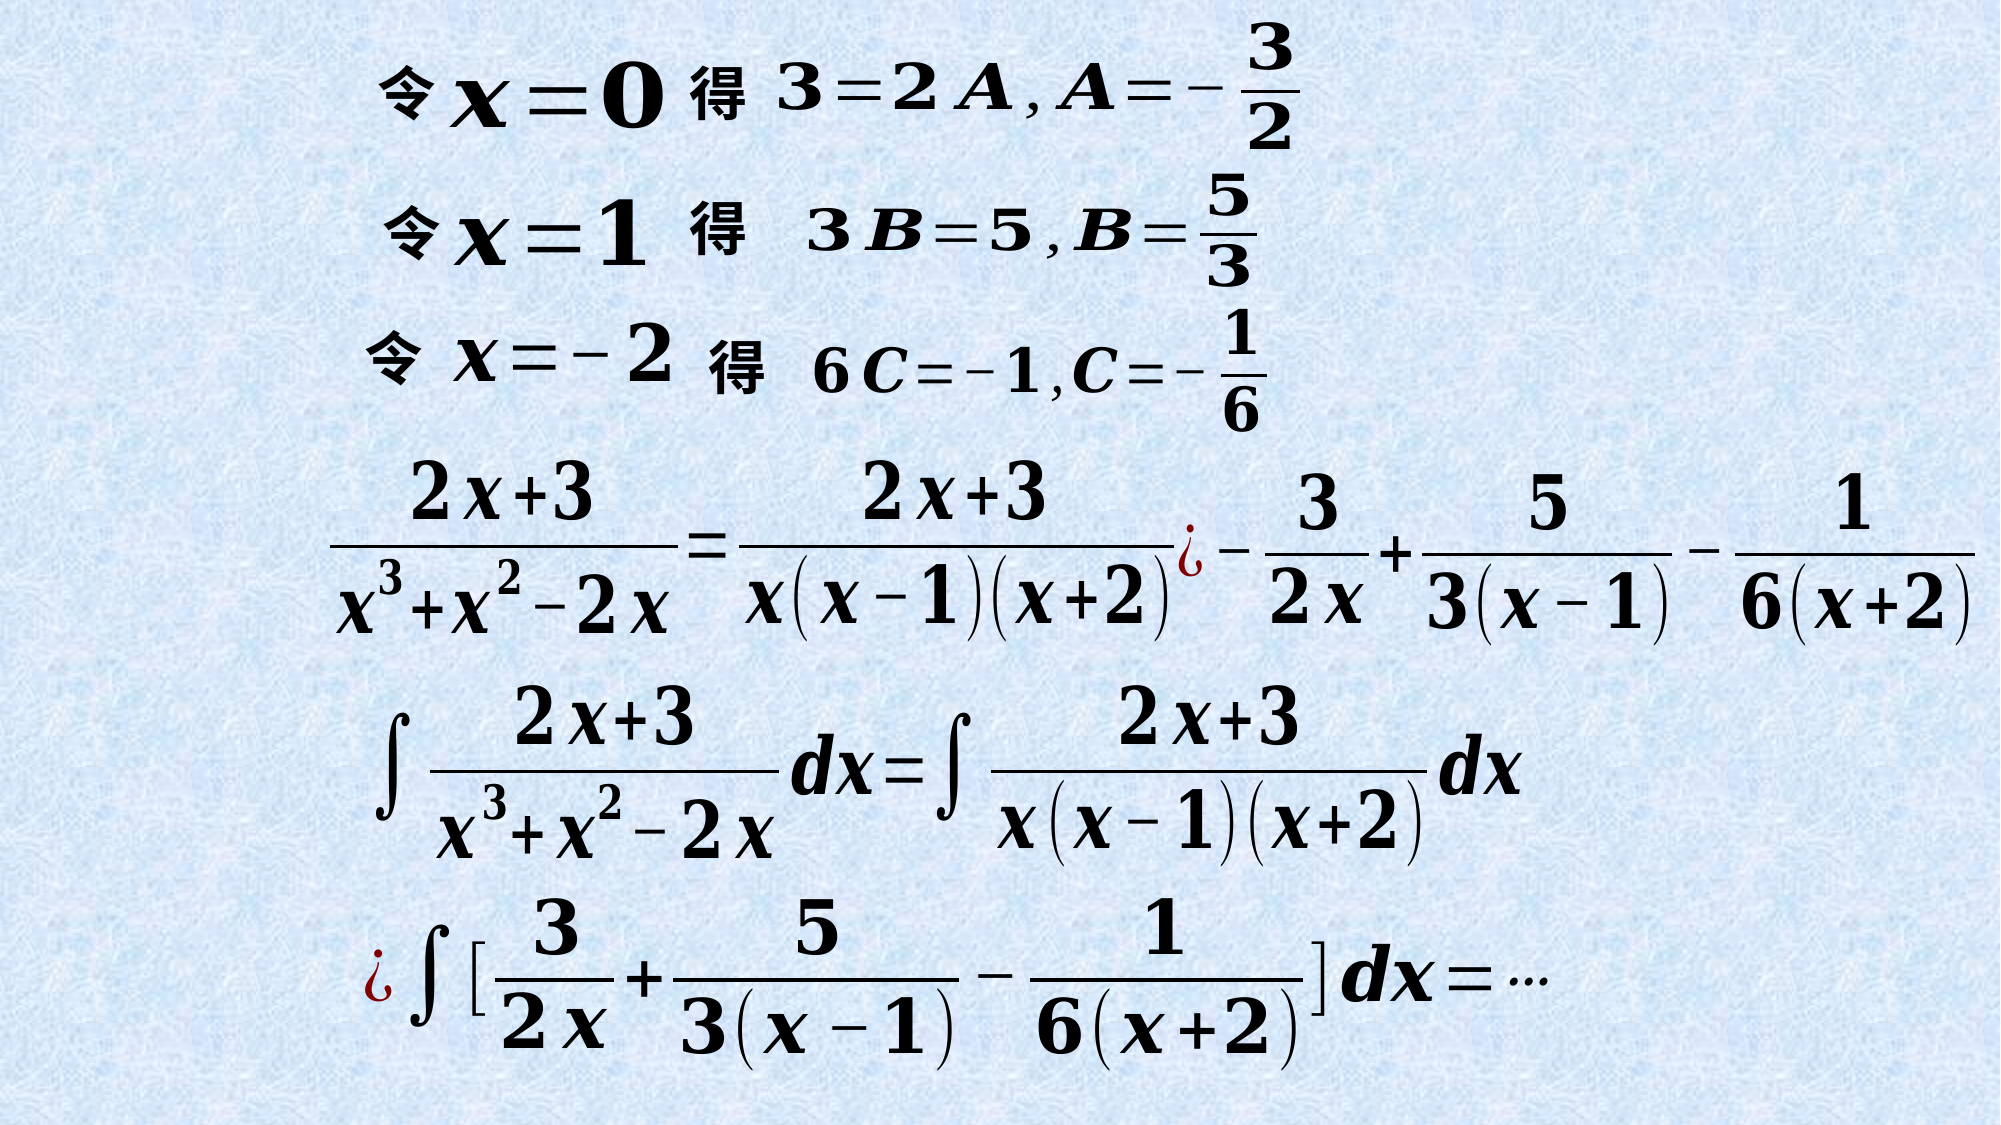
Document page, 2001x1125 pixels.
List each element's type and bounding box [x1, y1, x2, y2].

text_box [349, 312, 675, 401]
picture [0, 0, 2001, 1125]
text_box [367, 187, 657, 287]
text_box [674, 165, 1262, 301]
text_box [674, 14, 1303, 165]
text_box [362, 49, 671, 149]
text_box [693, 301, 1269, 447]
